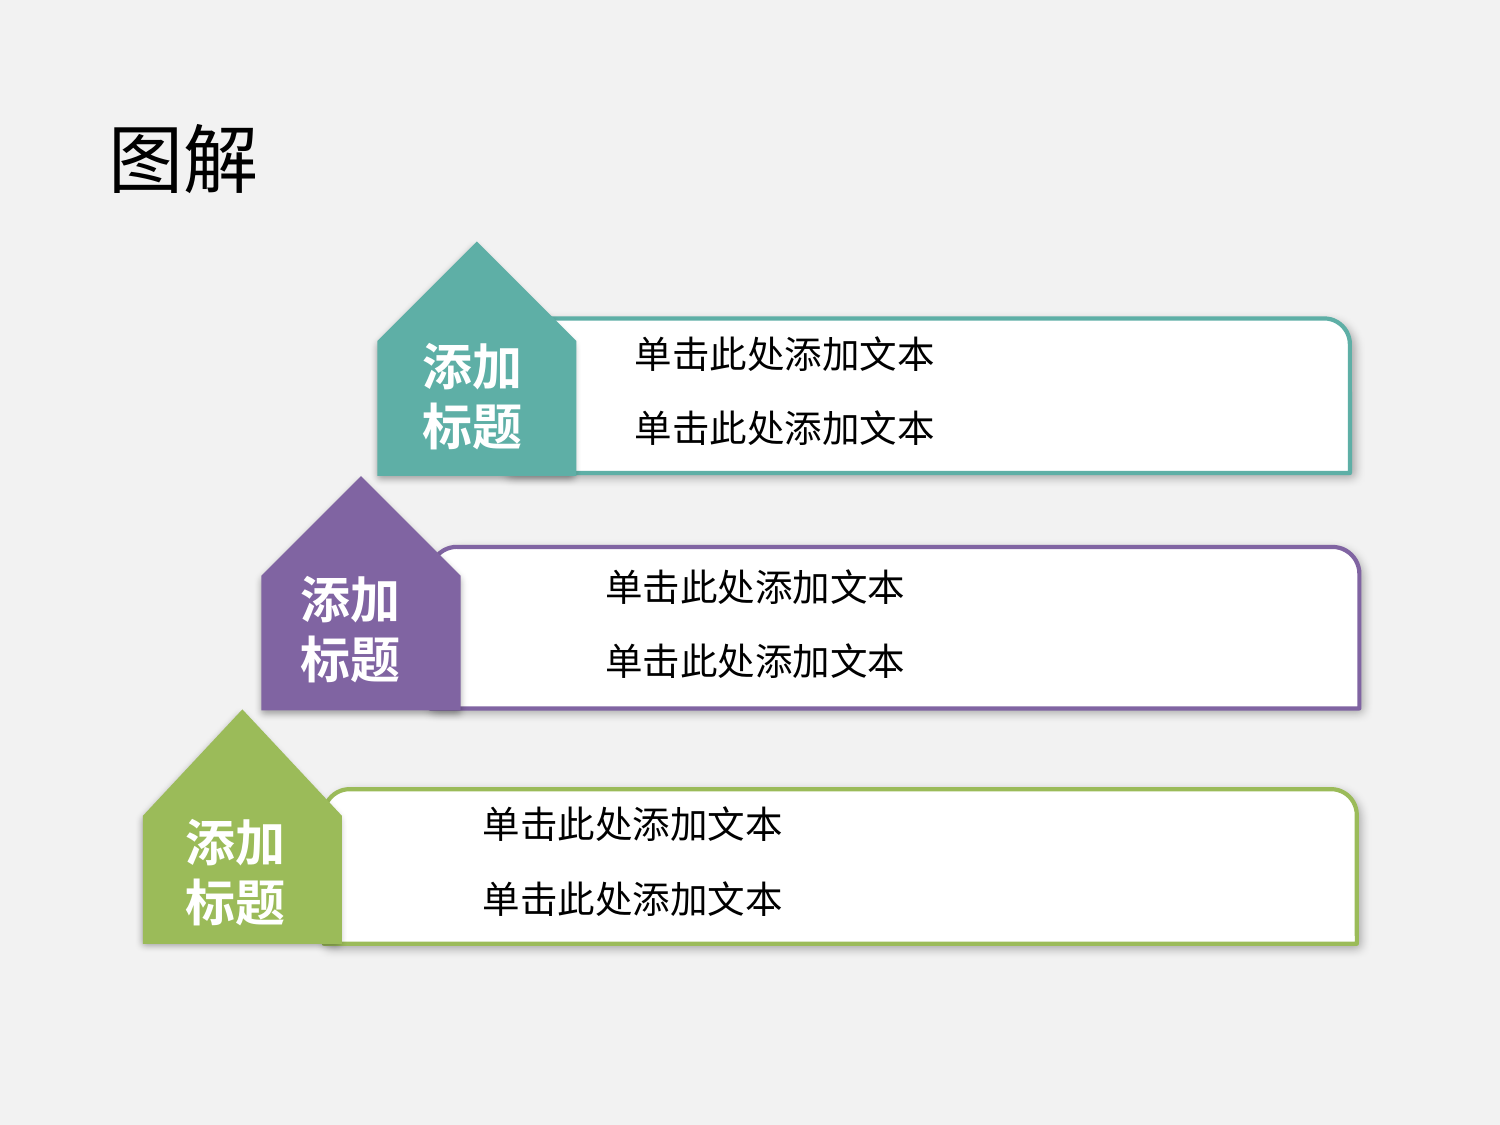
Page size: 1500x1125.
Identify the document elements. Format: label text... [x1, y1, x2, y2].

text_box 添加标题 [407, 328, 563, 463]
text_box [328, 787, 1359, 946]
text_box 单击此处添加文本 [619, 397, 1186, 458]
text_box [375, 239, 579, 478]
text_box [259, 473, 463, 713]
text_box [140, 707, 345, 946]
text_box 单击此处添加文本 [354, 794, 920, 854]
text_box [440, 544, 1362, 711]
text_box 图解 [93, 105, 868, 211]
text_box 单击此处添加文本 [354, 868, 920, 929]
text_box 添加标题 [285, 561, 441, 696]
text_box [556, 316, 1353, 476]
text_box 单击此处添加文本 [620, 323, 1186, 383]
text_box 单击此处添加文本 [476, 556, 1043, 617]
text_box 单击此处添加文本 [476, 630, 1042, 691]
text_box 添加标题 [170, 804, 326, 939]
